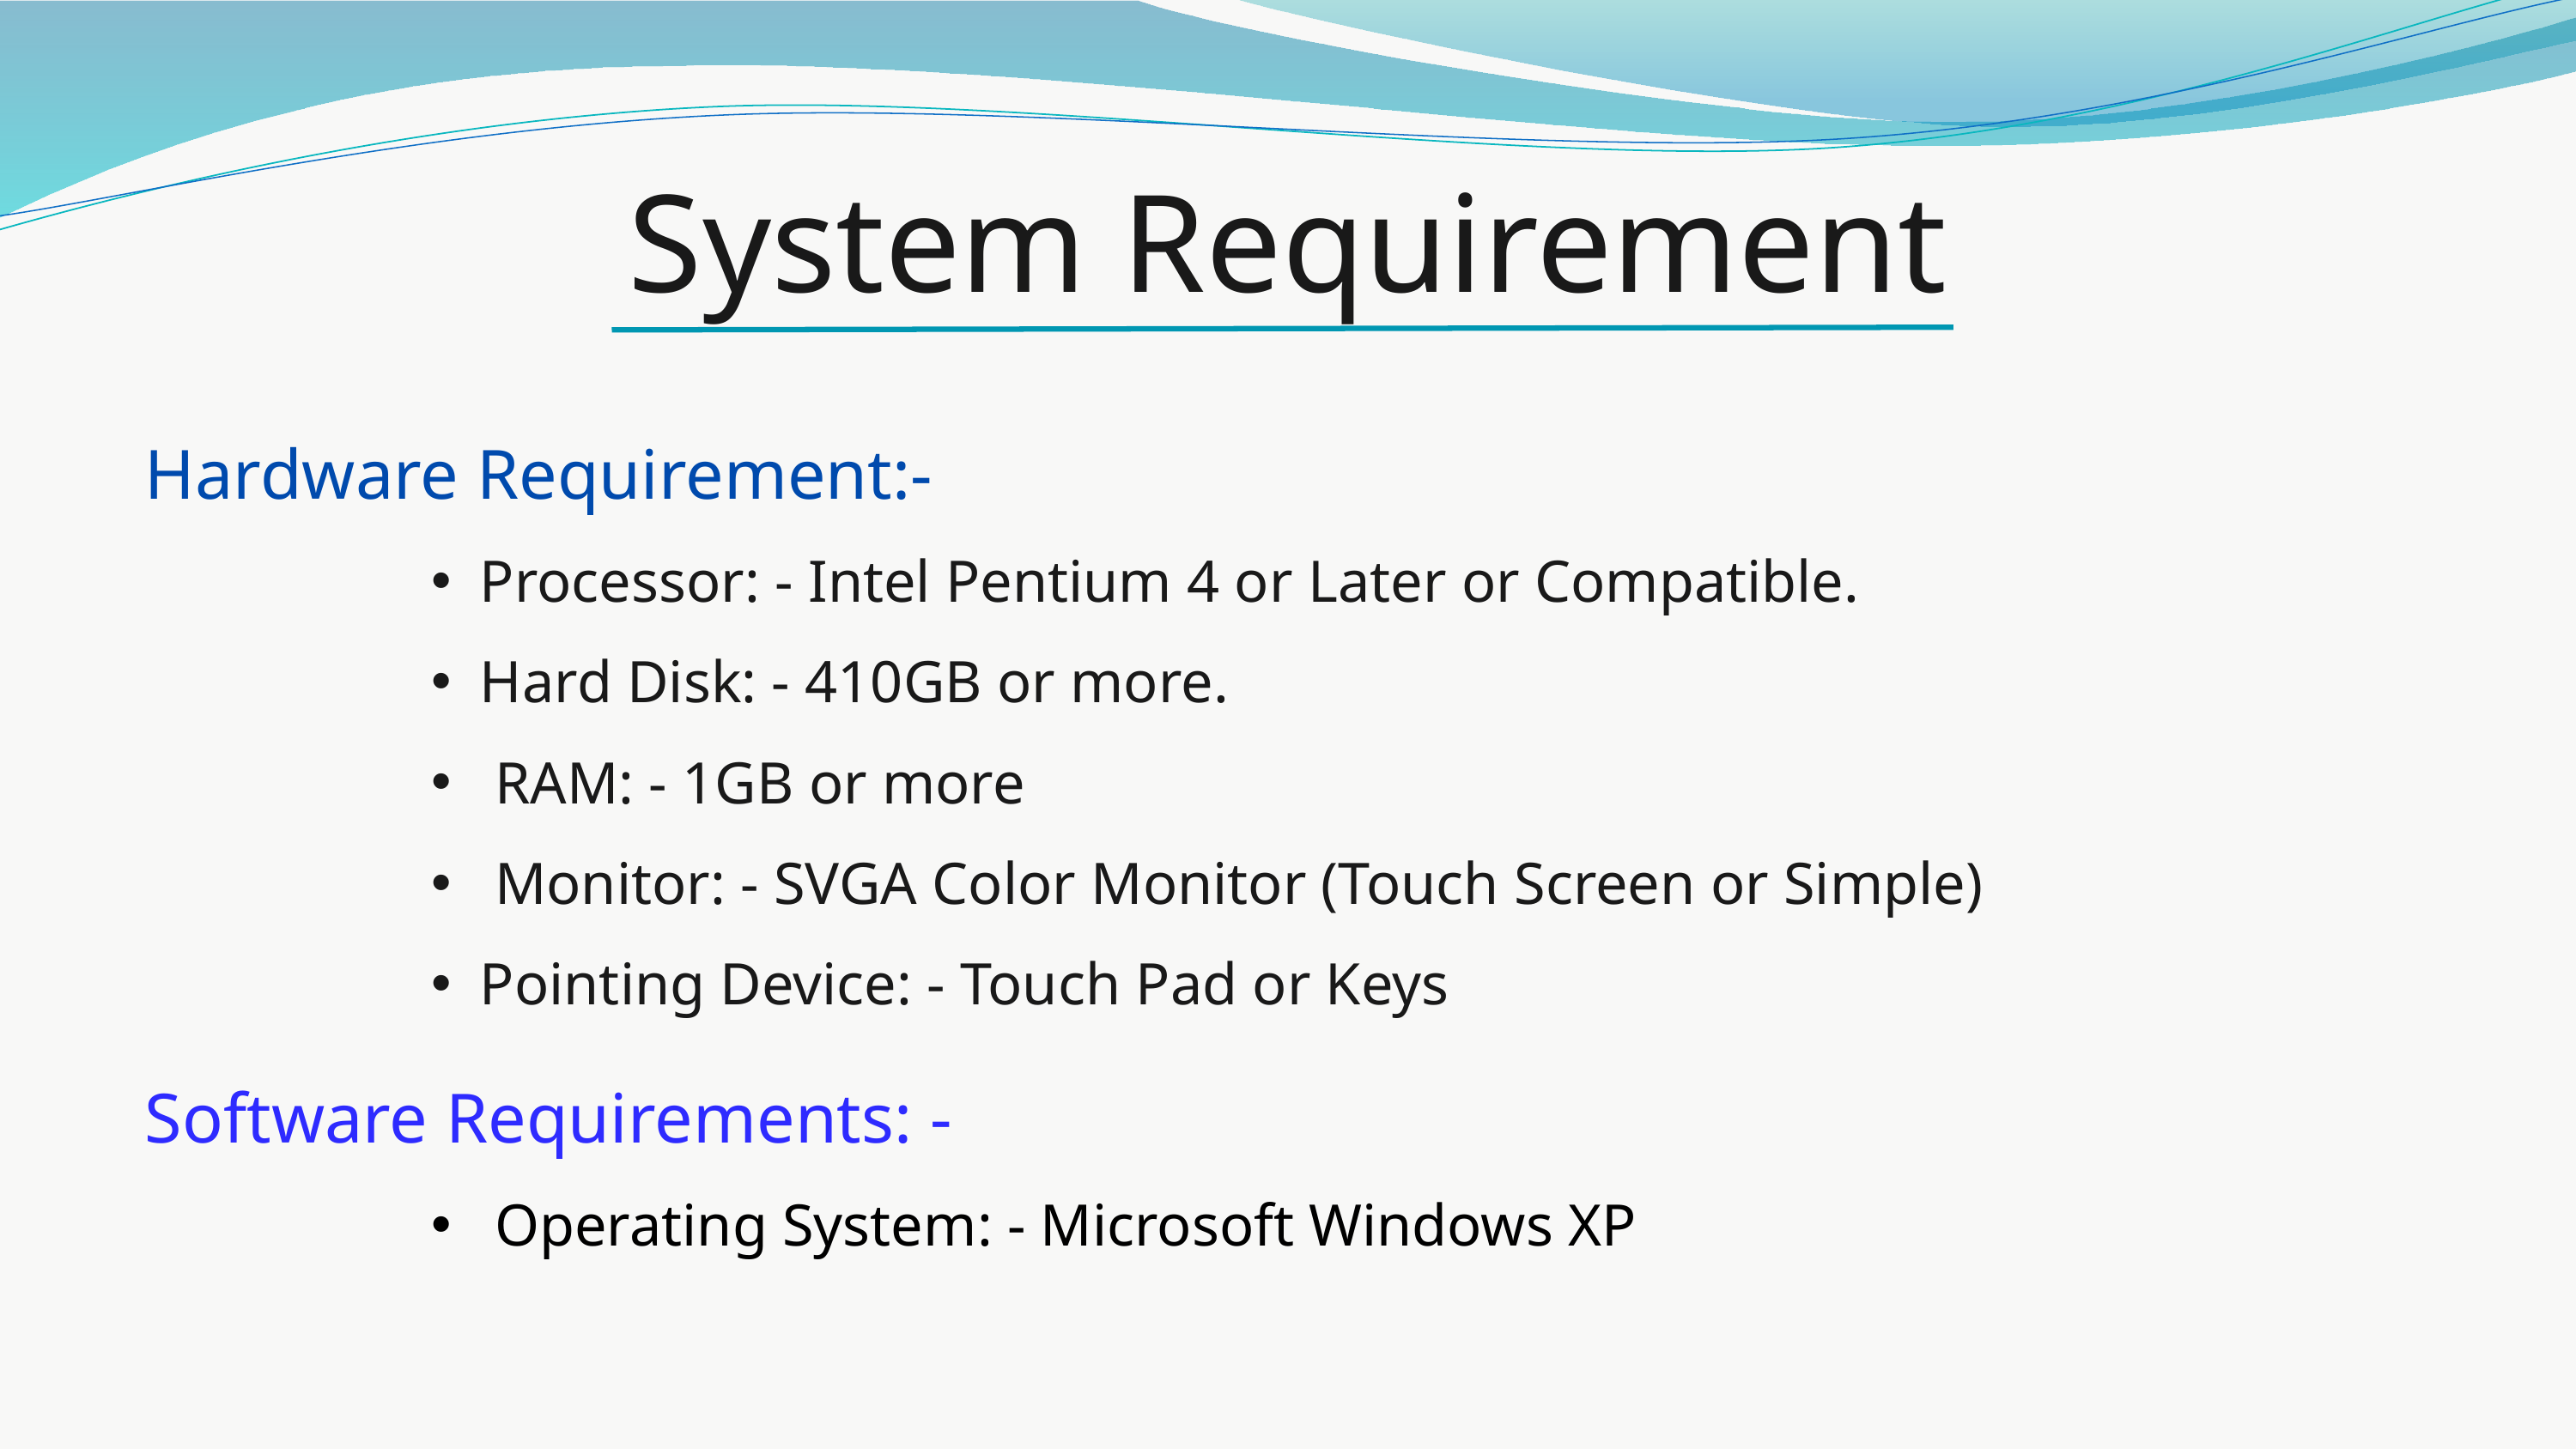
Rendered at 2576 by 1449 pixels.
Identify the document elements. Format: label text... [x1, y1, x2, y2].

text_box Software Requirements: - [144, 1075, 2432, 1157]
text_box Monitor: - SVGA Color Monitor (Touch Screen or Simple) [382, 846, 2576, 916]
text_box Hard Disk: - 410GB or more. [382, 646, 2576, 715]
text_box Processor: - Intel Pentium 4 or Later or Compatible. [382, 545, 2576, 615]
text_box RAM: - 1GB or more [382, 746, 2576, 815]
text_box System Requirement [144, 142, 2432, 319]
text_box Hardware Requirement:- [144, 431, 2432, 513]
text_box Pointing Device: - Touch Pad or Keys [382, 947, 2576, 1016]
text_box Operating System: - Microsoft Windows XP [382, 1189, 2306, 1258]
